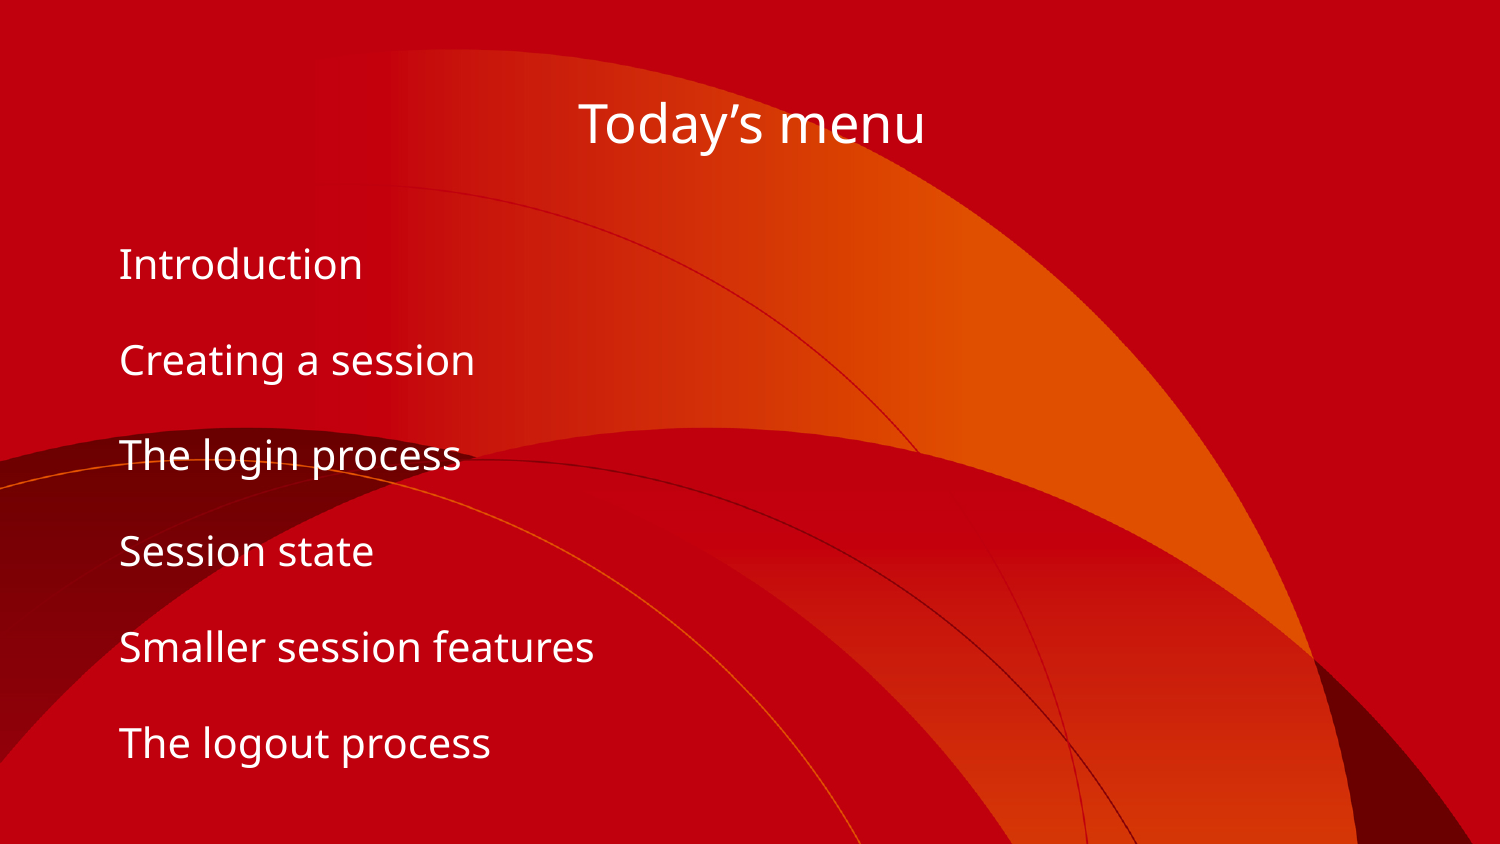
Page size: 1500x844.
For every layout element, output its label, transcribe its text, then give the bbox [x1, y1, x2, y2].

title Today’s menu [185, 50, 1321, 162]
text_box Introduction Creating a session The login process Session state Smaller session features The logout process [103, 184, 1239, 761]
picture [0, 0, 1500, 844]
